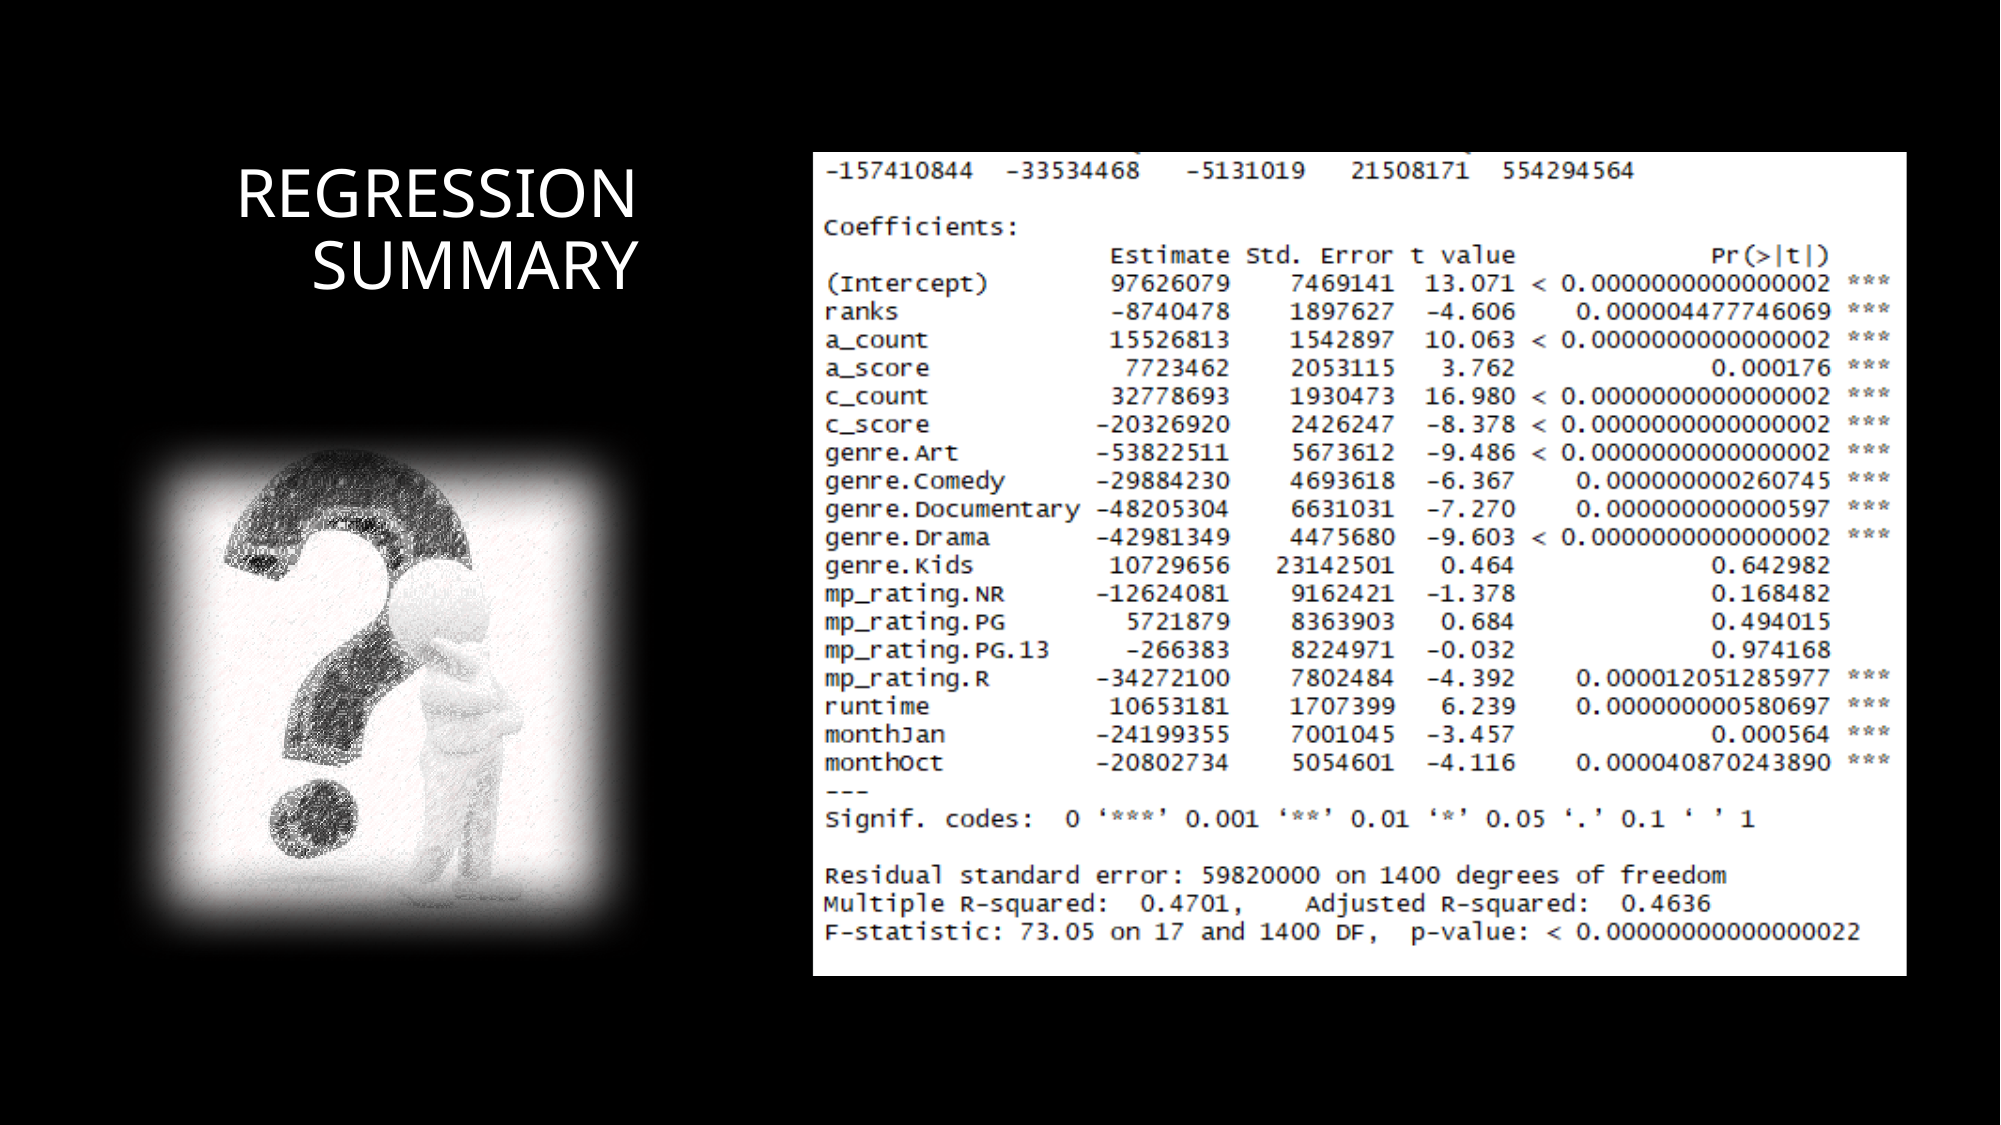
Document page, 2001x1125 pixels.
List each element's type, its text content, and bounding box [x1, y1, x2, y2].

title Regression Summary [112, 125, 655, 338]
picture [812, 152, 1907, 976]
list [112, 418, 656, 962]
